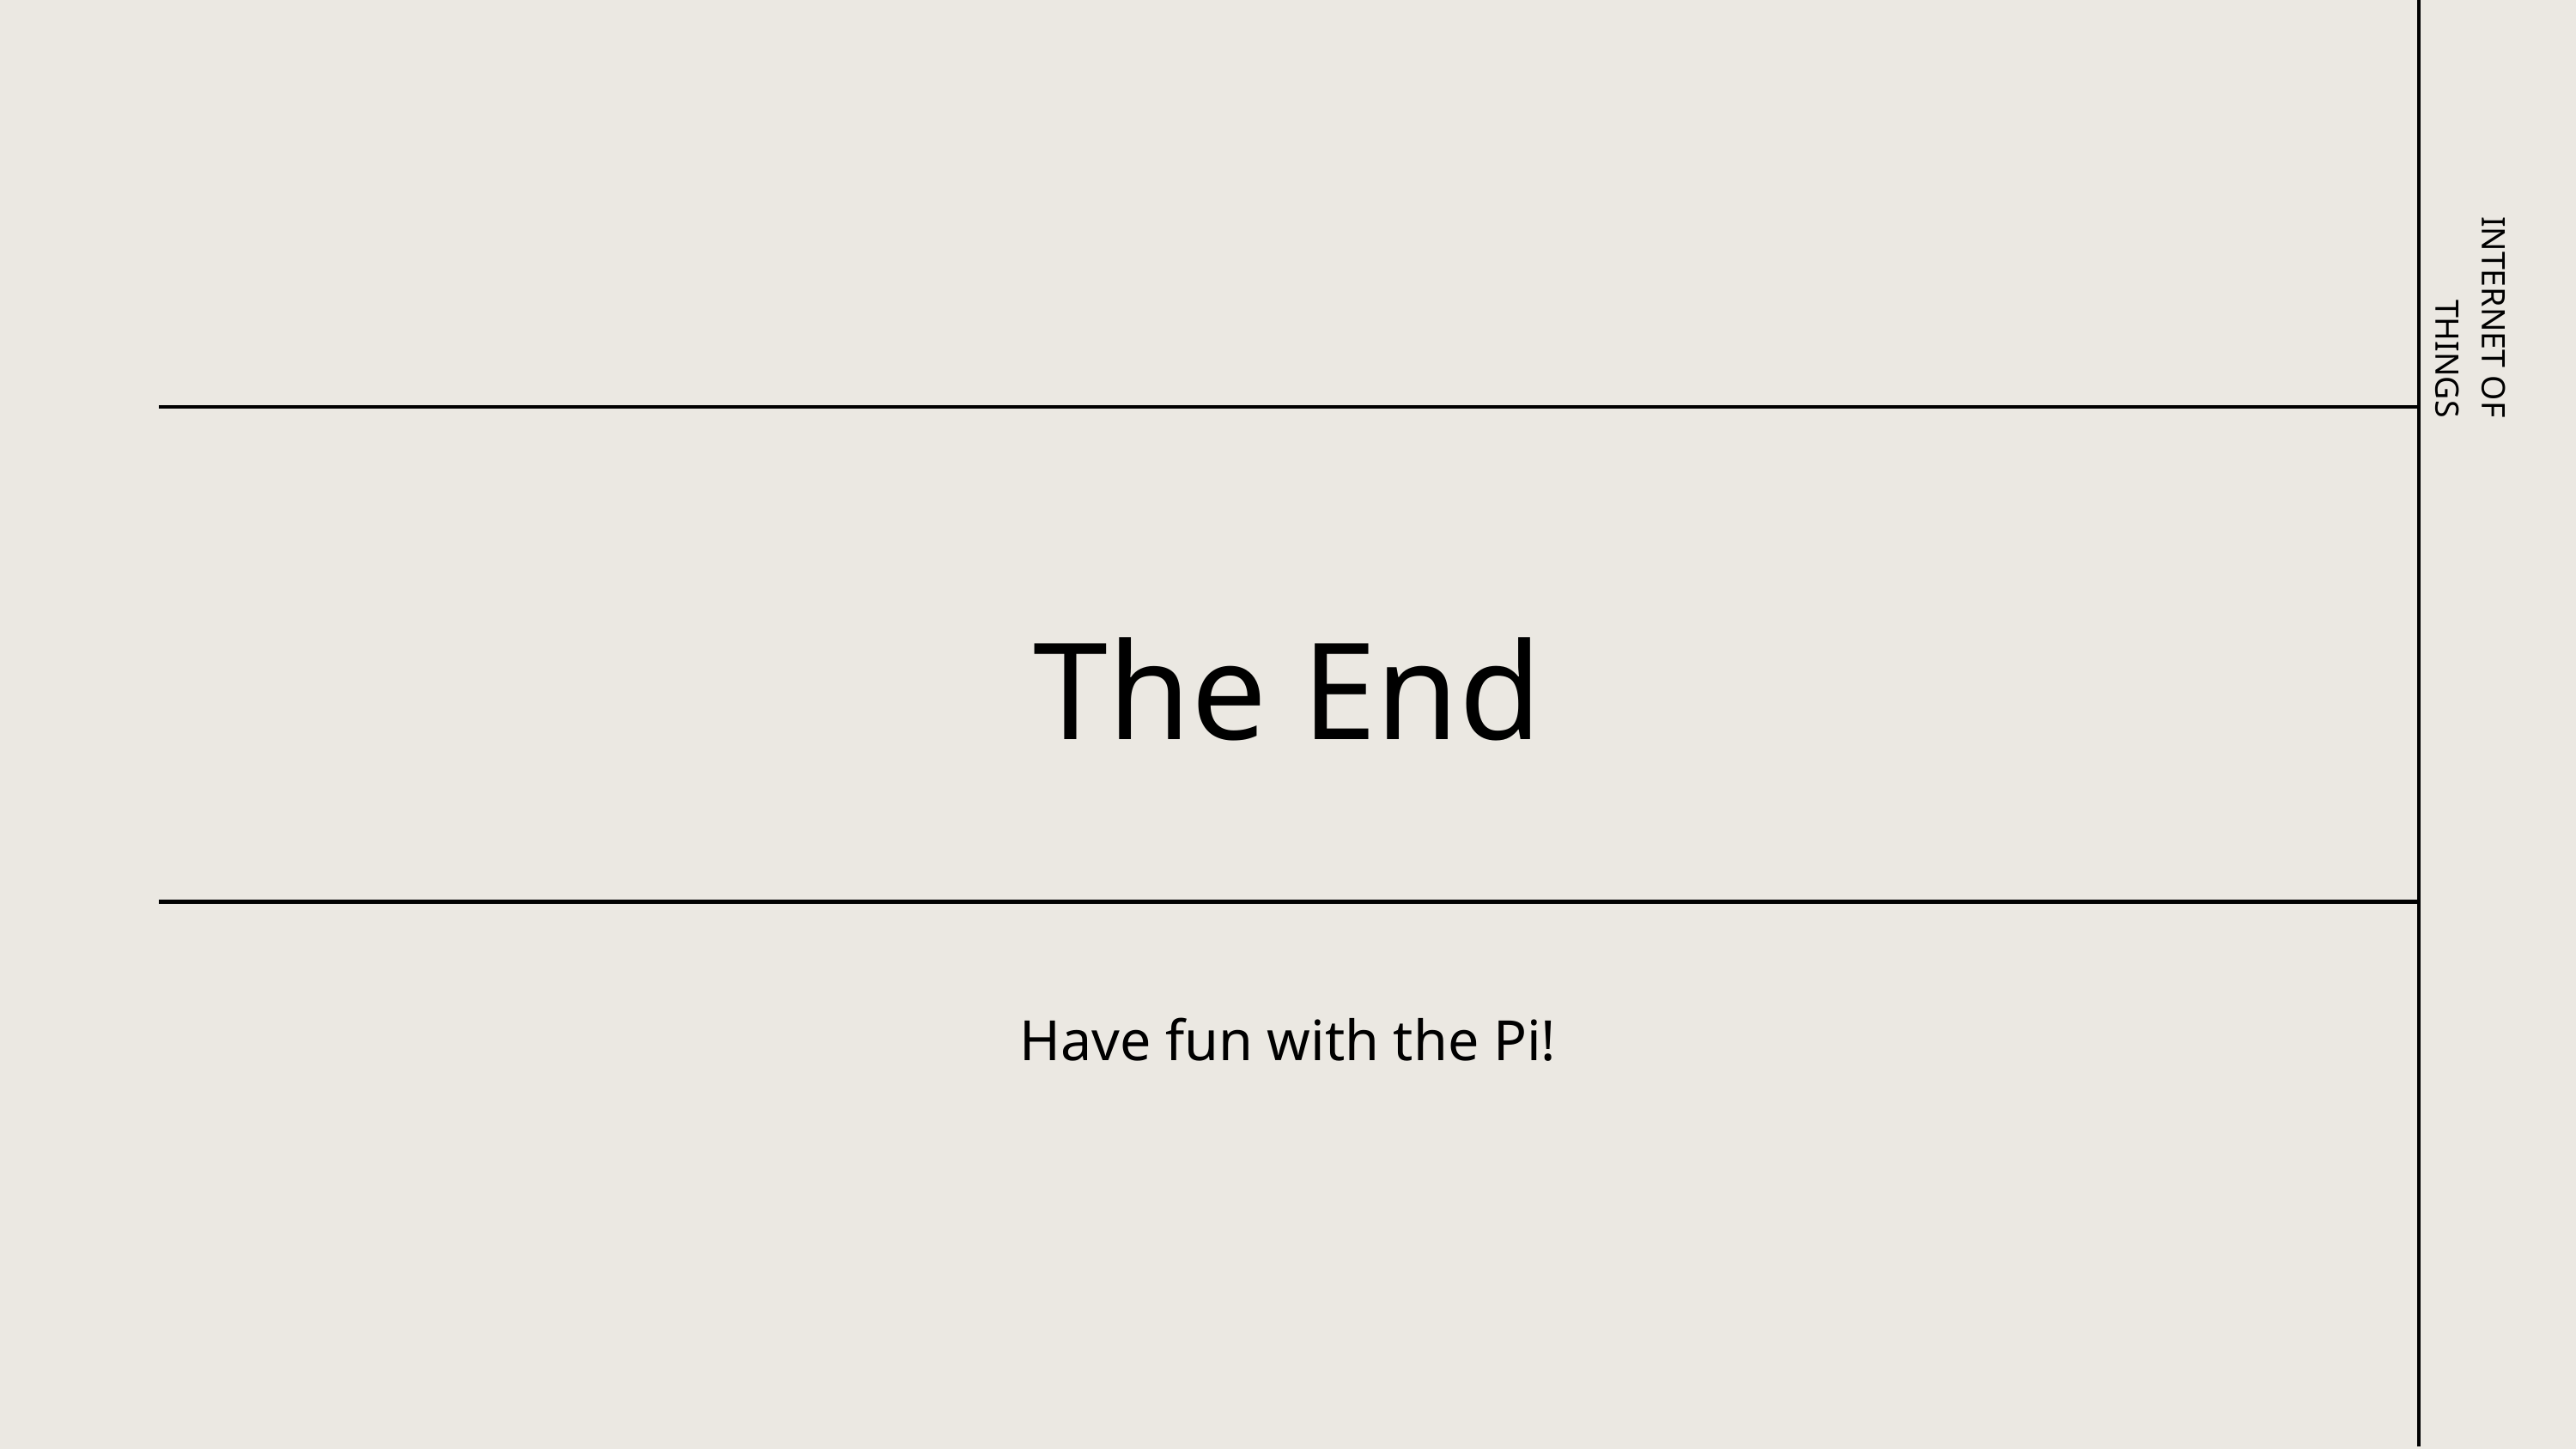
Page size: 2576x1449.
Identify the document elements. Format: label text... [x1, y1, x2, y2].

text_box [2482, 104, 2523, 1345]
text_box The End [383, 573, 2193, 767]
text_box Have fun with the Pi! [696, 991, 1880, 1084]
